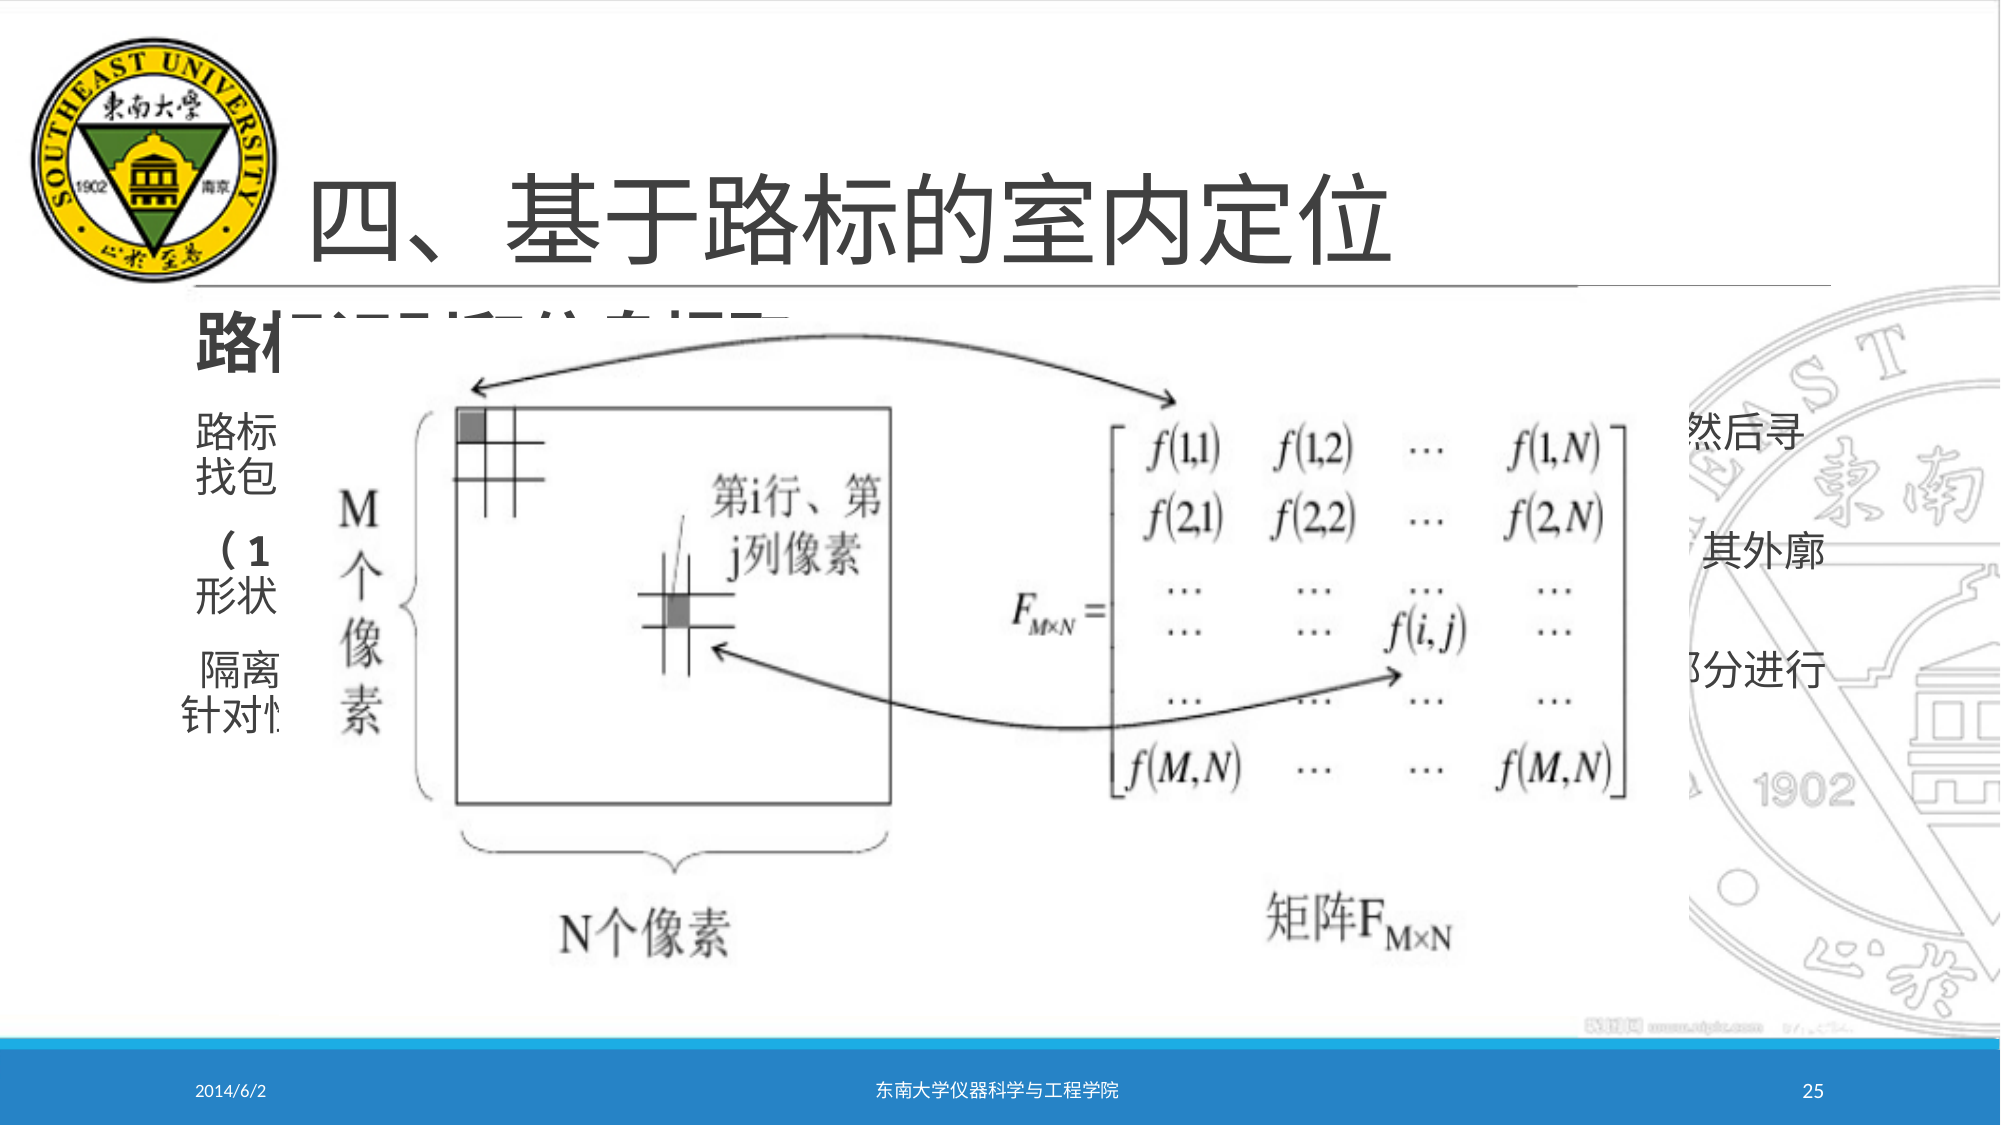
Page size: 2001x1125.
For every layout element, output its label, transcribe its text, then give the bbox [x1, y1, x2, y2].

list 路标识别和信息提取 路标识别基本思路是利用不同颜色特征对图像进行阈值分割[2]，获得二值图像，然后寻找包含路标特征信息的连通域，从中提取出路标所包含的信息。 （1）隔离区。其作用在于通过形状和颜色特征以便于路标的检测、判别和提取，其外廓形状为圆形，并采用一些对比强烈的色彩，如绿色，红色等。 隔离区的作用就是将路标与背景分开，从而区别出包含信息的图像部分，再对这部分进行针对性的处理。 [180, 302, 1830, 963]
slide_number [180, 1059, 586, 1120]
picture [0, 0, 2001, 1125]
slide_number 25 [1624, 1059, 1840, 1120]
footer 东南大学仪器科学与工程学院 [604, 1059, 1396, 1120]
title 四、基于路标的室内定位 [180, 47, 1830, 285]
